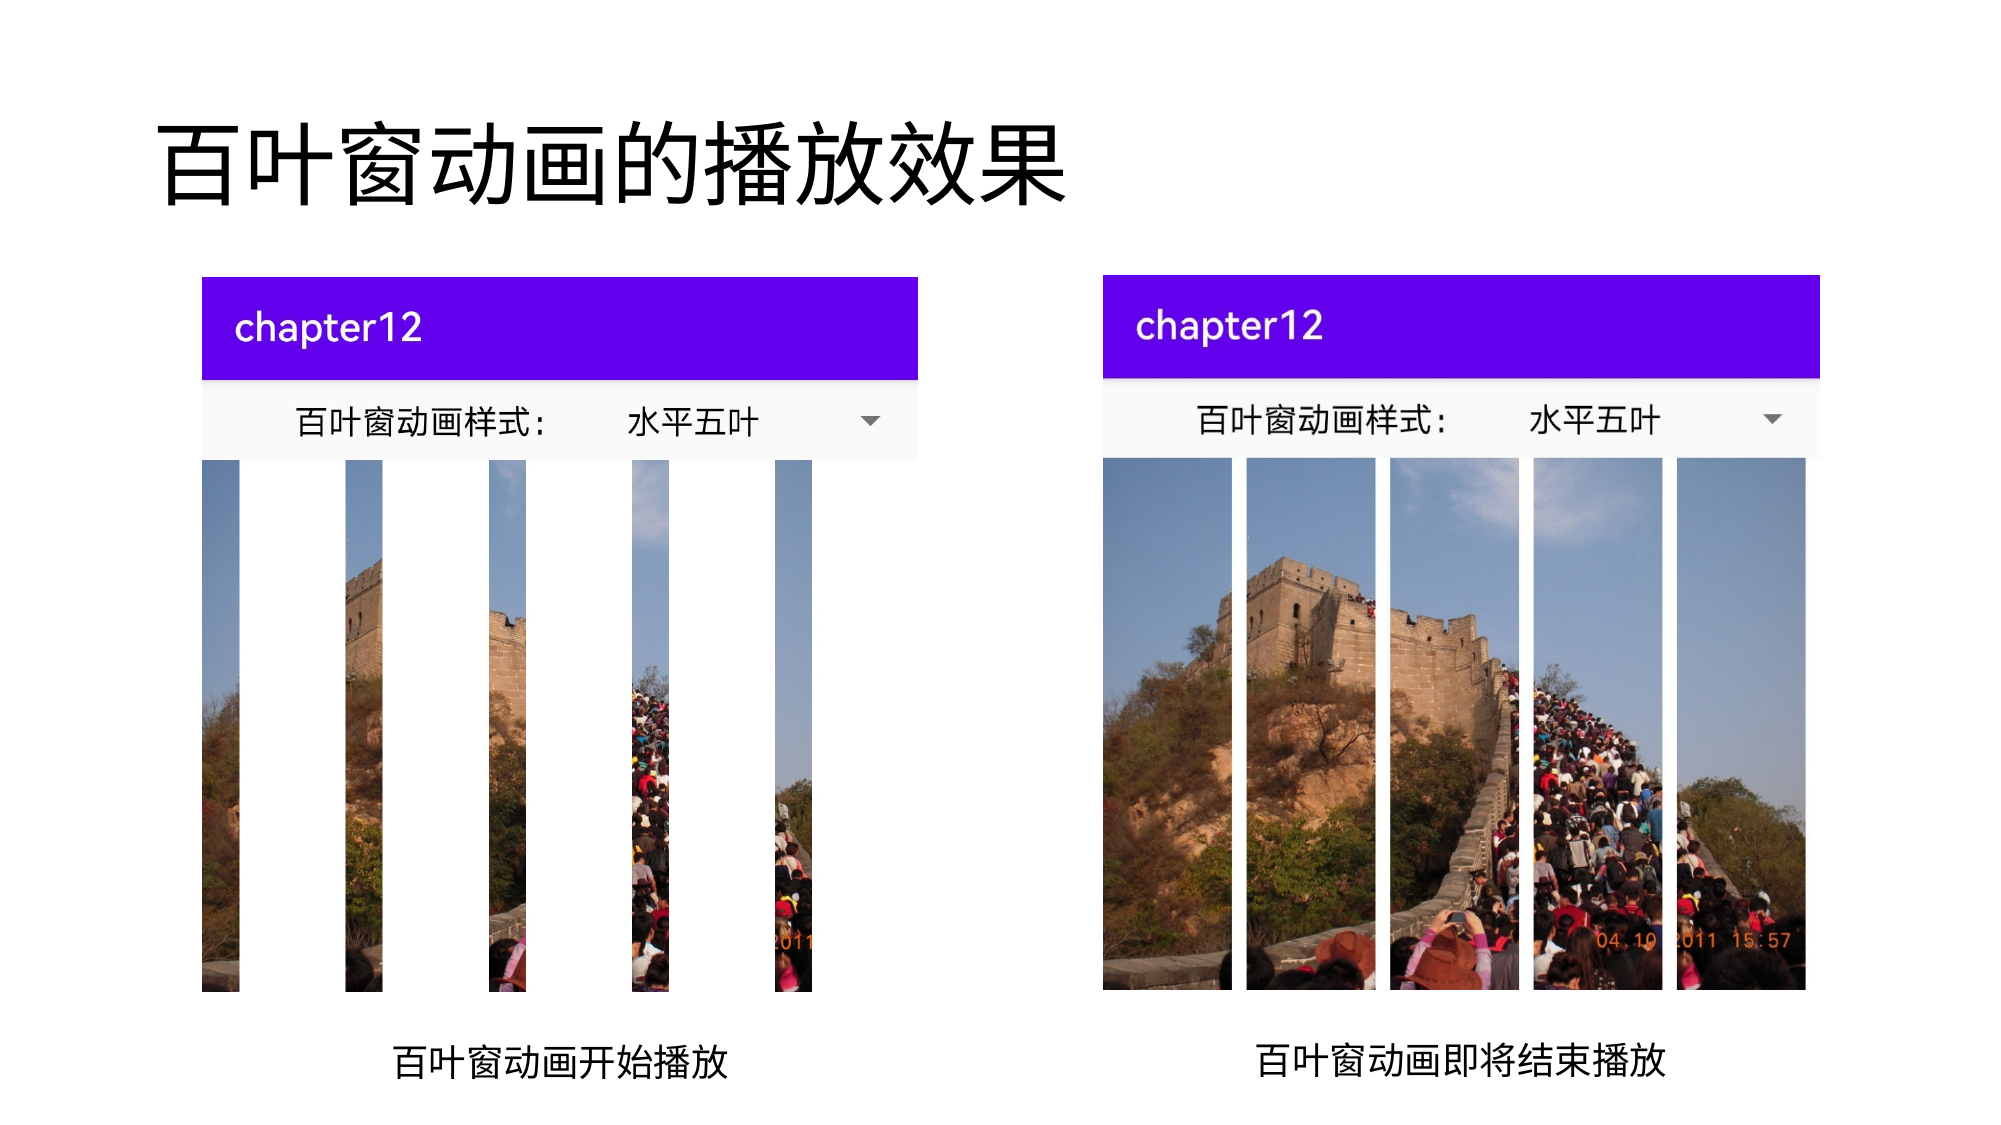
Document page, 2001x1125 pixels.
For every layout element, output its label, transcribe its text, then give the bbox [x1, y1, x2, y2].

text_box 百叶窗动画开始播放 [376, 1031, 744, 1092]
picture [1103, 275, 1820, 990]
title 百叶窗动画的播放效果 [137, 59, 1863, 278]
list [201, 277, 918, 992]
text_box 百叶窗动画即将结束播放 [1240, 1030, 1683, 1090]
